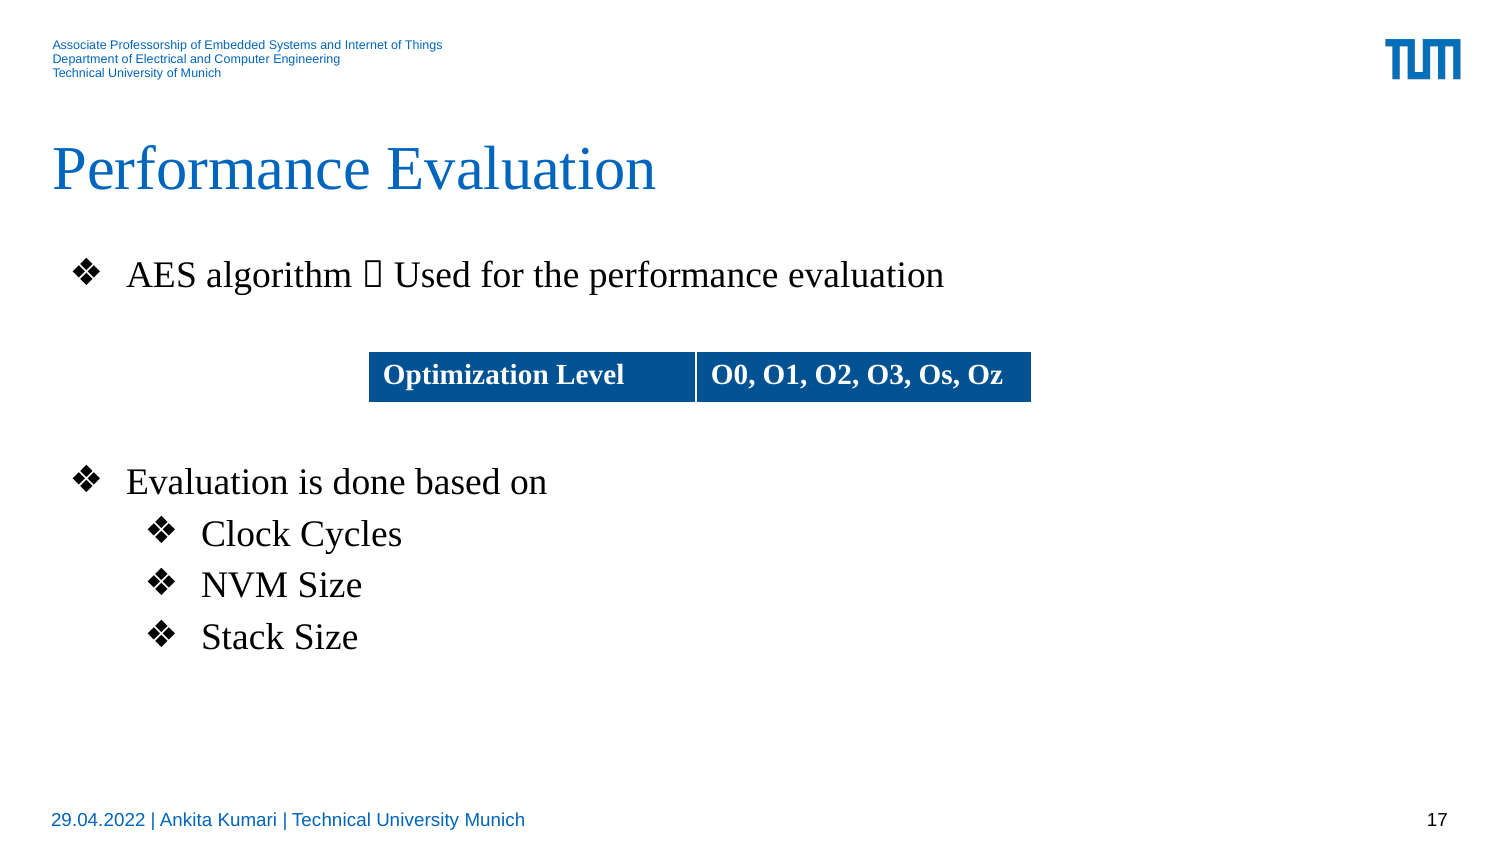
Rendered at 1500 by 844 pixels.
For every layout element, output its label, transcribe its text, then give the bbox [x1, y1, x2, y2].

text_box AES algorithm  Used for the performance evaluation Evaluation is done based on Clock Cycles NVM Size Stack Size [50, 243, 1449, 338]
table_header Optimization Level [369, 352, 695, 402]
footer 29.04.2022 | Ankita Kumari | Technical University Munich [51, 796, 1111, 842]
picture [1351, 0, 1500, 119]
title Performance Evaluation [52, 122, 1449, 243]
table_header O0, O1, O2, O3, Os, Oz [697, 352, 1031, 402]
slide_number 17 [1111, 796, 1448, 842]
